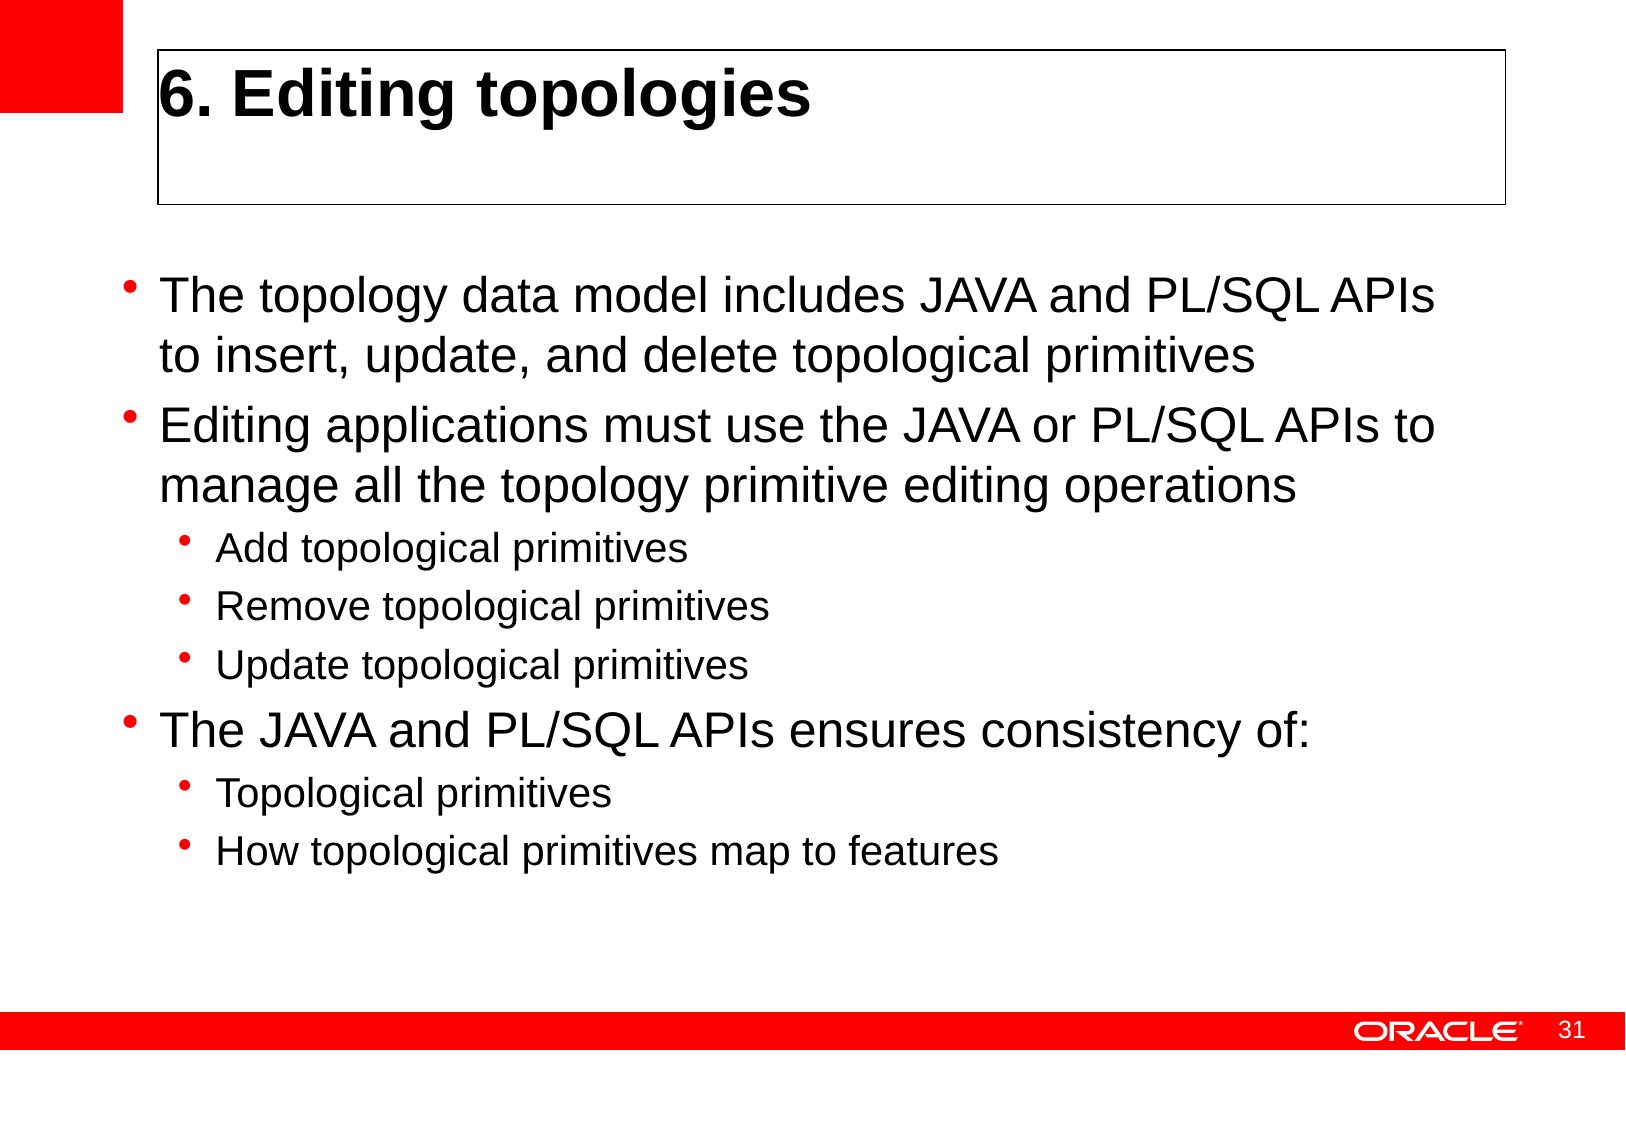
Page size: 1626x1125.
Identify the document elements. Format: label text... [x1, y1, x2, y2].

list The topology data model includes JAVA and PL/SQL APIs to insert, update, and delete topological primitives Editing applications must use the JAVA or PL/SQL APIs to manage all the topology primitive editing operations Add topological primitives Remove topological primitives Update topological primitives The JAVA and PL/SQL APIs ensures consistency of: Topological primitives How topological primitives map to features [121, 262, 1462, 976]
picture [0, 1012, 1625, 1050]
title 6. Editing topologies [157, 49, 1506, 205]
picture [0, 0, 123, 113]
